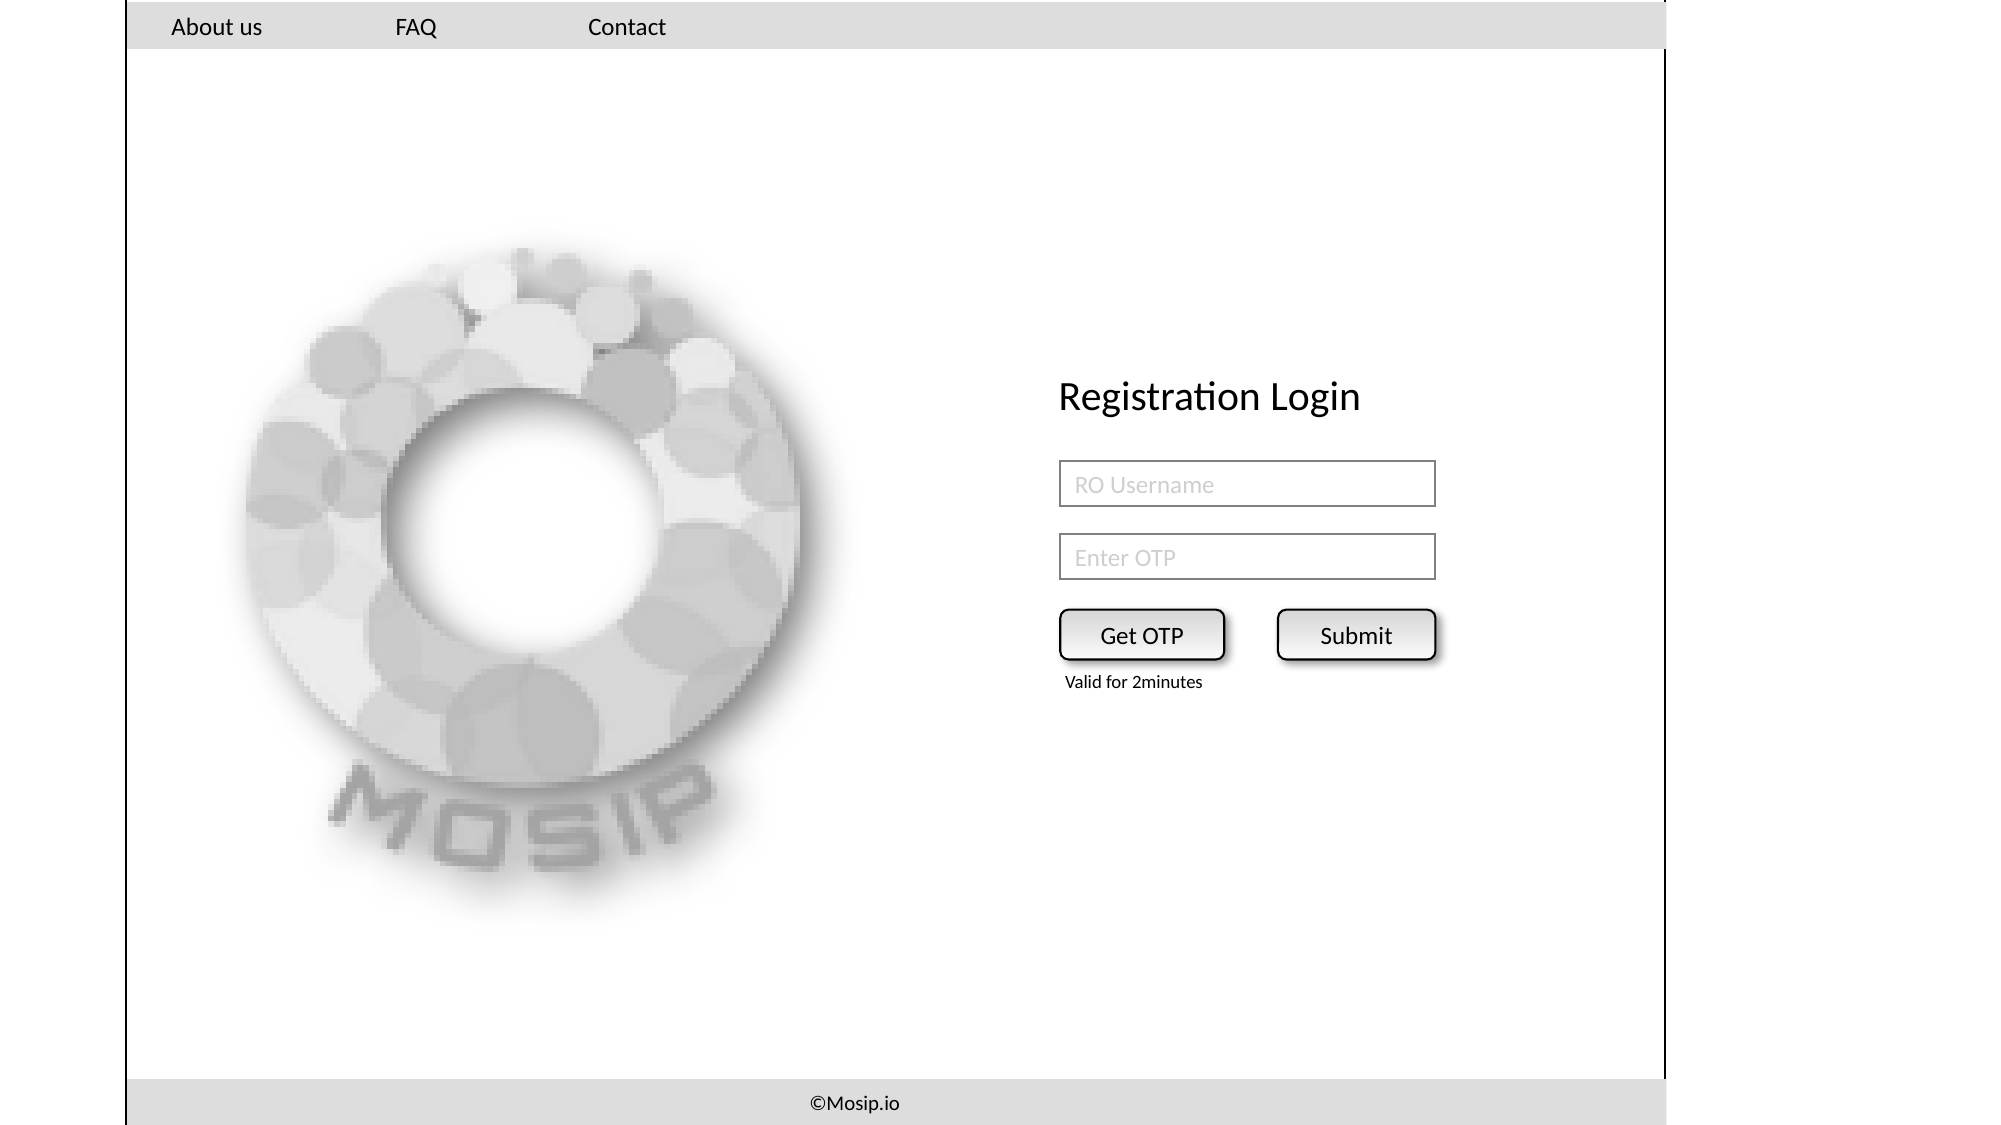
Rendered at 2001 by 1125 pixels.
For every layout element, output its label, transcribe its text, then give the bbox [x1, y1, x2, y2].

text_box FAQ [380, 2, 455, 48]
text_box Get OTP [1059, 608, 1226, 661]
text_box About us [156, 2, 283, 48]
text_box [126, 1078, 1668, 1125]
picture [246, 247, 800, 878]
text_box RO Username [1059, 460, 1436, 507]
text_box Enter OTP [1059, 533, 1436, 580]
text_box [125, 0, 1666, 1125]
text_box [126, 1, 1668, 50]
text_box [257, 258, 826, 904]
text_box ©Mosip.io [794, 1082, 997, 1123]
text_box 4 [238, 239, 839, 917]
text_box Contact [573, 2, 687, 48]
text_box Submit [1276, 608, 1437, 661]
text_box Valid for 2minutes [1050, 662, 1250, 700]
